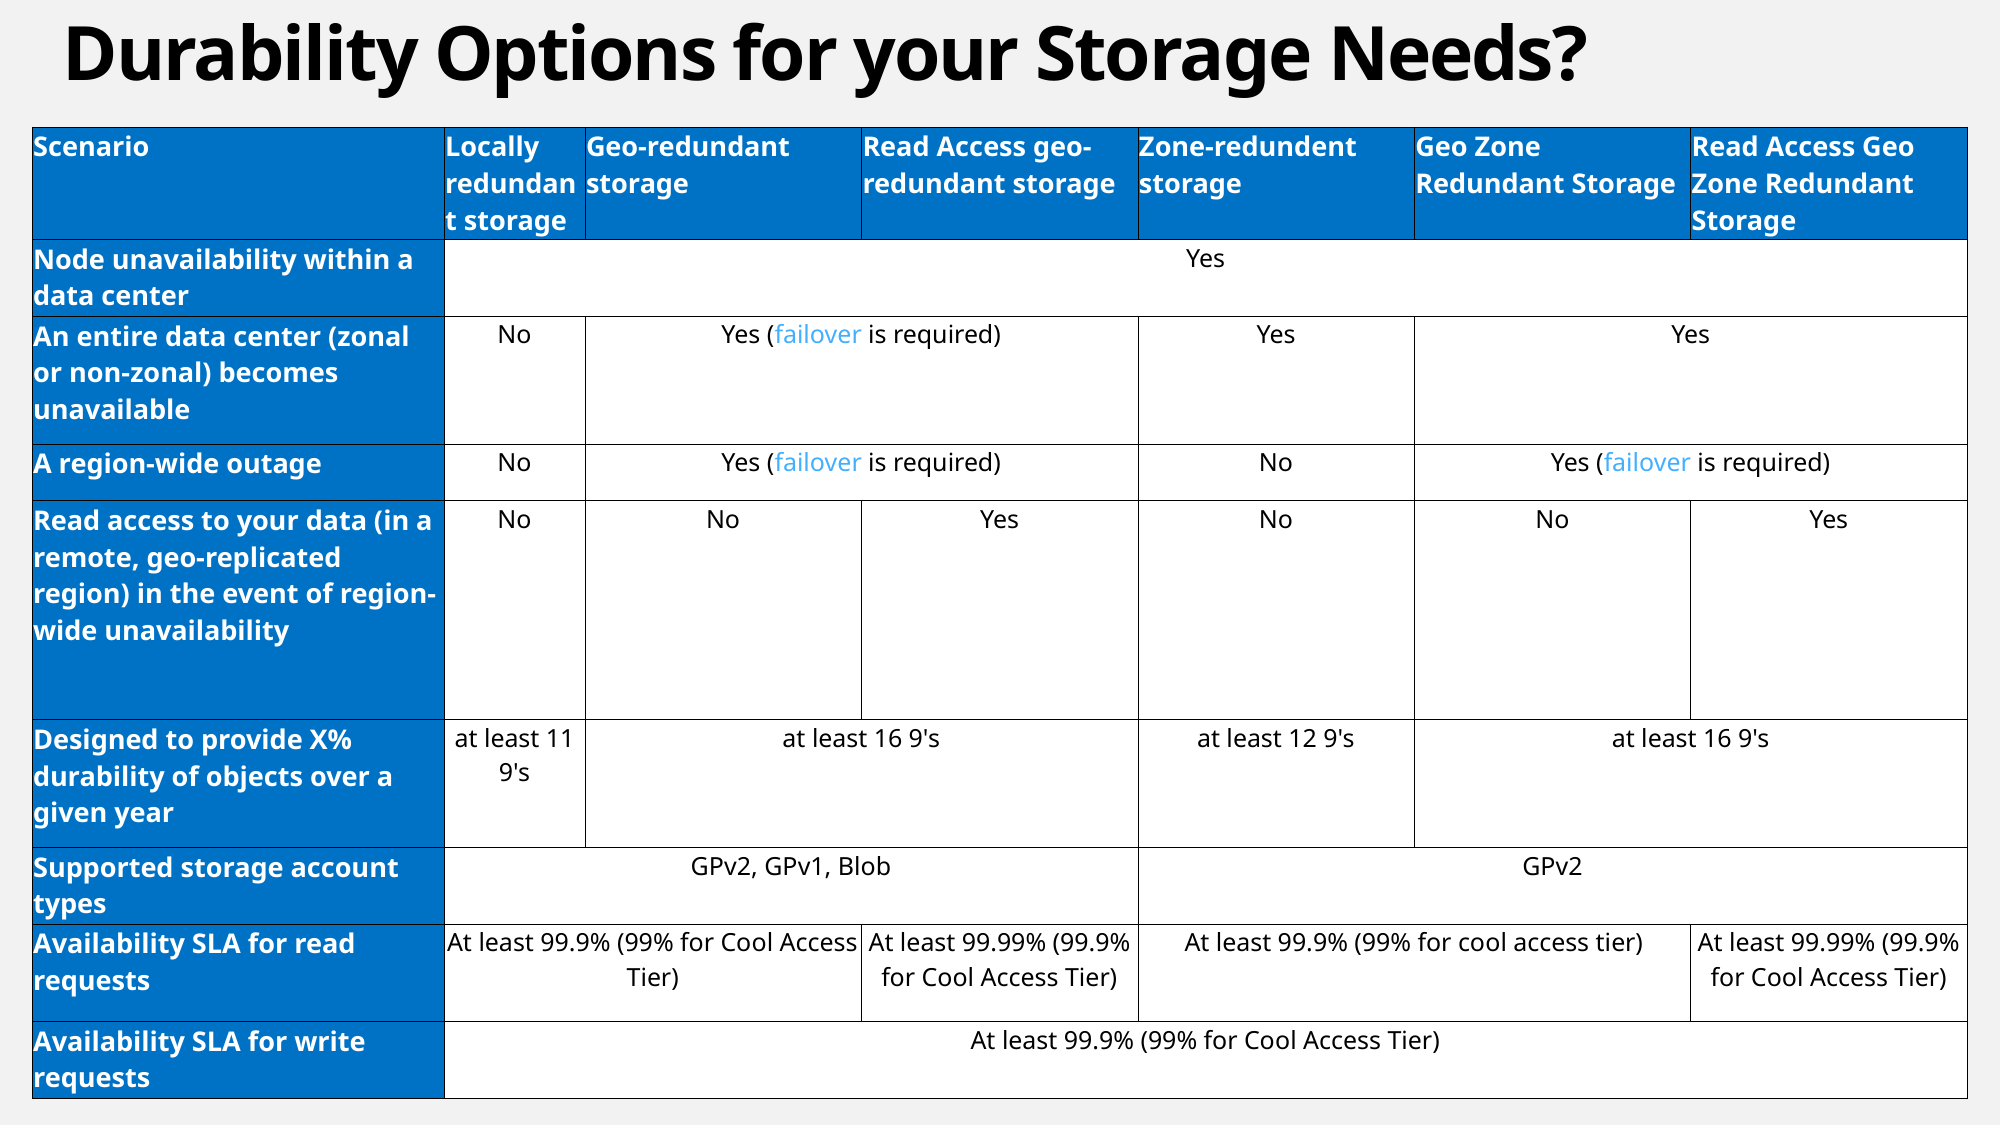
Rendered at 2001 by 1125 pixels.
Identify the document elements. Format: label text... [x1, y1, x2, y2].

table_cell At least 99.99% (99.9% for Cool Access Tier) [862, 925, 1138, 1021]
table_cell Yes [1139, 317, 1414, 444]
table_cell A region-wide outage [33, 445, 444, 500]
table_cell Yes (failover is required) [586, 445, 1138, 500]
table_cell At least 99.9% (99% for cool access tier) [1139, 925, 1690, 1021]
table_cell No [1415, 501, 1690, 719]
table_header Scenario [33, 128, 444, 239]
table_cell No [445, 445, 585, 500]
table_cell Yes [862, 501, 1138, 719]
table_cell No [1139, 445, 1414, 500]
table_cell No [445, 501, 585, 719]
table_cell Yes [445, 240, 1967, 316]
table_cell Supported storage account types [33, 848, 444, 924]
table_cell at least 12 9's [1139, 720, 1414, 847]
table_cell at least 16 9's [586, 720, 1138, 847]
table_cell An entire data center (zonal or non-zonal) becomes unavailable [33, 317, 444, 444]
table_header Read Access Geo Zone Redundant Storage [1691, 128, 1967, 239]
table_header Read Access geo-redundant storage [862, 128, 1138, 239]
table_cell At least 99.9% (99% for Cool Access Tier) [445, 1022, 1967, 1098]
table_cell Node unavailability within a data center [33, 240, 444, 316]
title Durability Options for your Storage Needs? [63, 15, 1916, 101]
table_header Geo Zone Redundant Storage [1415, 128, 1690, 239]
table_cell At least 99.99% (99.9% for Cool Access Tier) [1691, 925, 1967, 1021]
table_cell At least 99.9% (99% for Cool Access Tier) [445, 925, 861, 1021]
table_cell Yes [1691, 501, 1967, 719]
table_cell Yes (failover is required) [1415, 445, 1967, 500]
table_cell No [445, 317, 585, 444]
table_cell Designed to provide X% durability of objects over a given year [33, 720, 444, 847]
table_cell Yes (failover is required) [586, 317, 1138, 444]
table_cell GPv2, GPv1, Blob [445, 848, 1138, 924]
table_cell Read access to your data (in a remote, geo-replicated region) in the event of region-wide unavailability [33, 501, 444, 719]
table_cell Availability SLA for write requests [33, 1022, 444, 1098]
table_cell Yes [1415, 317, 1967, 444]
table_cell at least 16 9's [1415, 720, 1967, 847]
table_cell Availability SLA for read requests [33, 925, 444, 1021]
table_cell GPv2 [1139, 848, 1967, 924]
table_cell No [1139, 501, 1414, 719]
table_header Zone-redundent storage [1139, 128, 1414, 239]
table_cell at least 11 9's [445, 720, 585, 847]
table_cell No [586, 501, 861, 719]
table_header Geo-redundant storage [586, 128, 861, 239]
table_header Locally redundant storage [445, 128, 585, 239]
